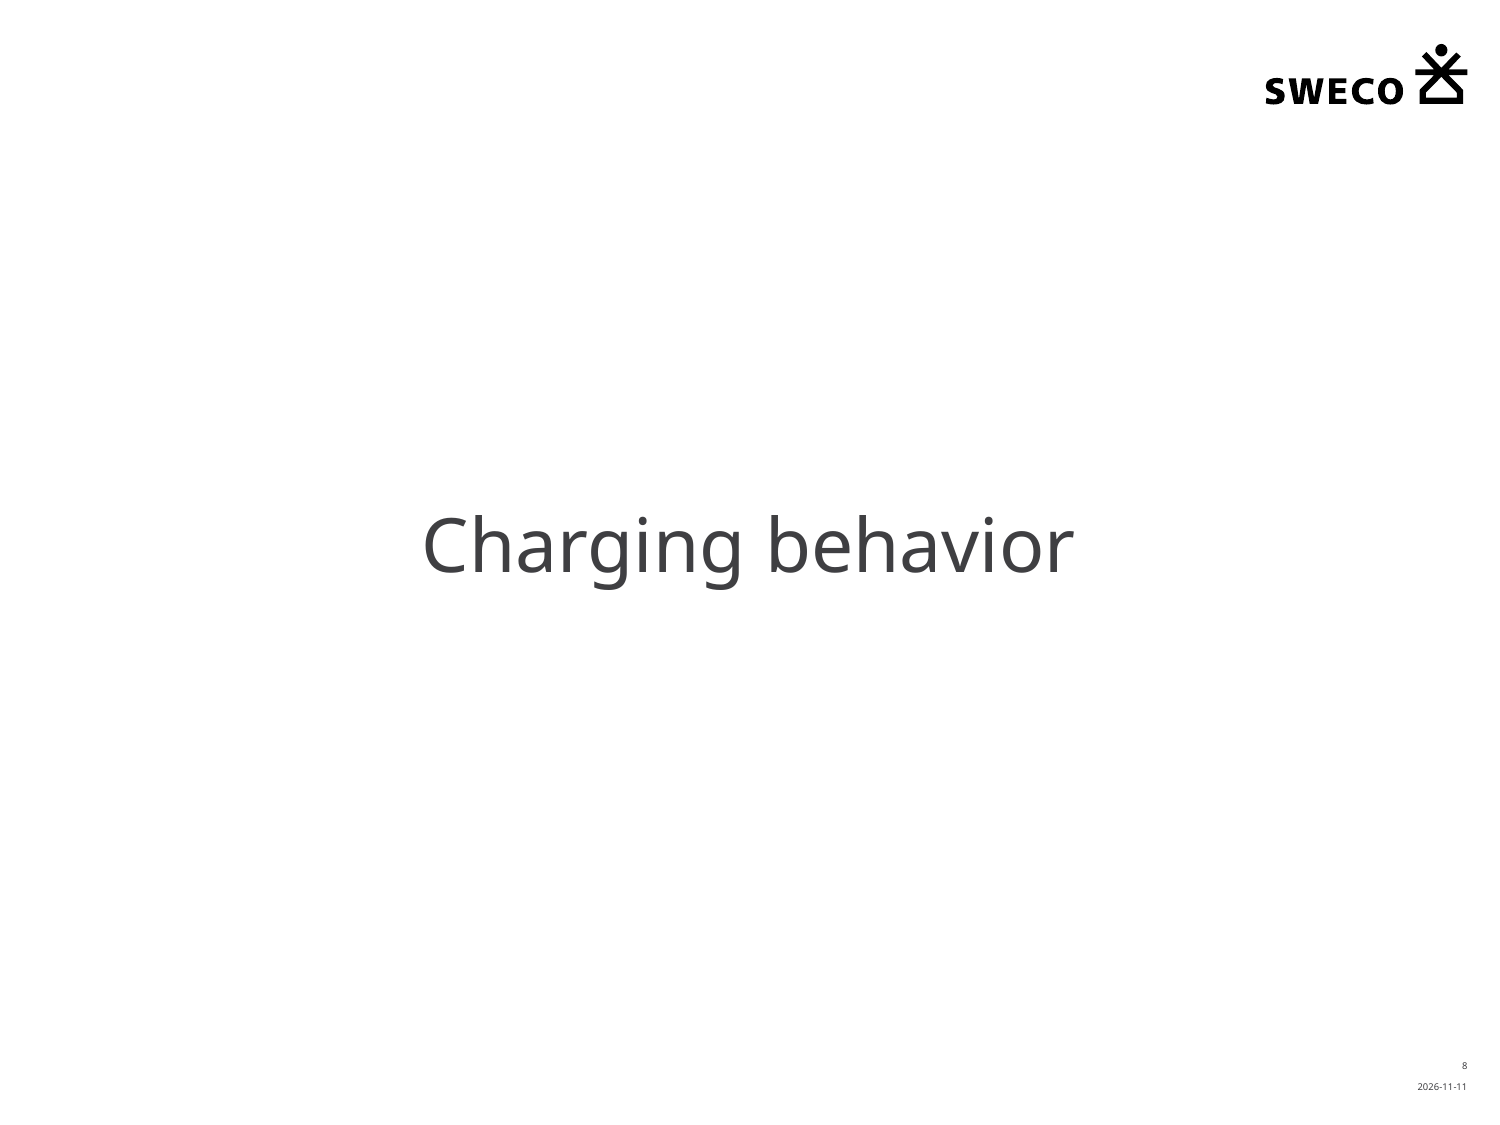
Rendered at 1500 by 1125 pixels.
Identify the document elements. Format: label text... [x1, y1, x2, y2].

title Charging behavior [272, 382, 1226, 589]
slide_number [1130, 1076, 1468, 1095]
slide_number 8 [1130, 1048, 1468, 1074]
